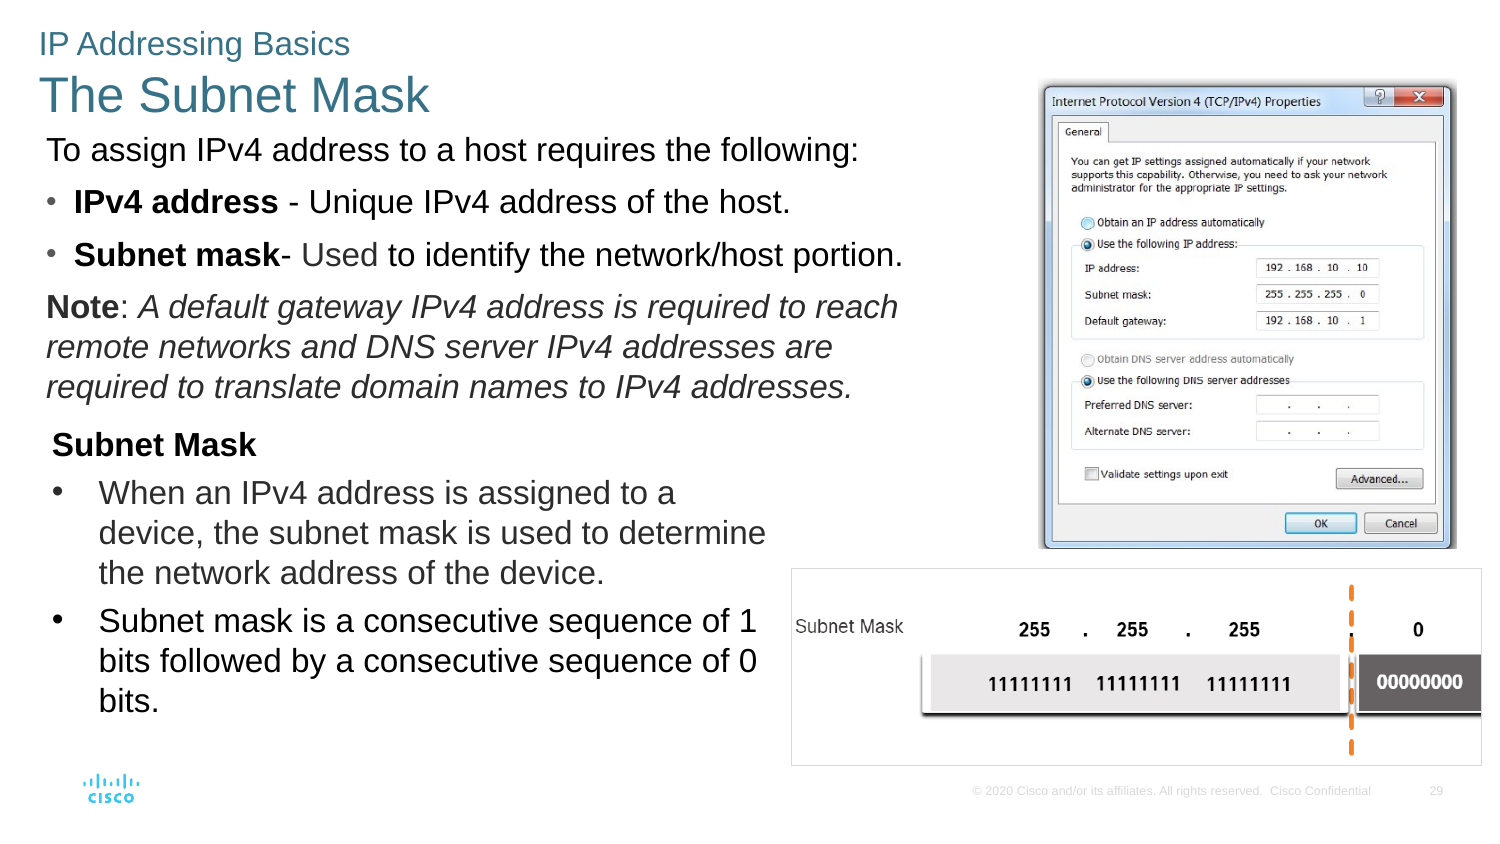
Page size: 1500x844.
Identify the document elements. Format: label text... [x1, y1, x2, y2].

list To assign IPv4 address to a host requires the following: IPv4 address - Unique IPv4 address of the host. Subnet mask- Used to identify the network/host portion. Note: A default gateway IPv4 address is required to reach remote networks and DNS server IPv4 addresses are required to translate domain names to IPv4 addresses. [31, 120, 938, 269]
text_box IP Addressing Basics The Subnet Mask [23, 10, 848, 135]
picture [790, 567, 1482, 765]
text_box Subnet Mask When an IPv4 address is assigned to a device, the subnet mask is used to determine the network address of the device. Subnet mask is a consecutive sequence of 1 bits followed by a consecutive sequence of 0 bits. [37, 415, 783, 727]
picture [1038, 78, 1458, 550]
